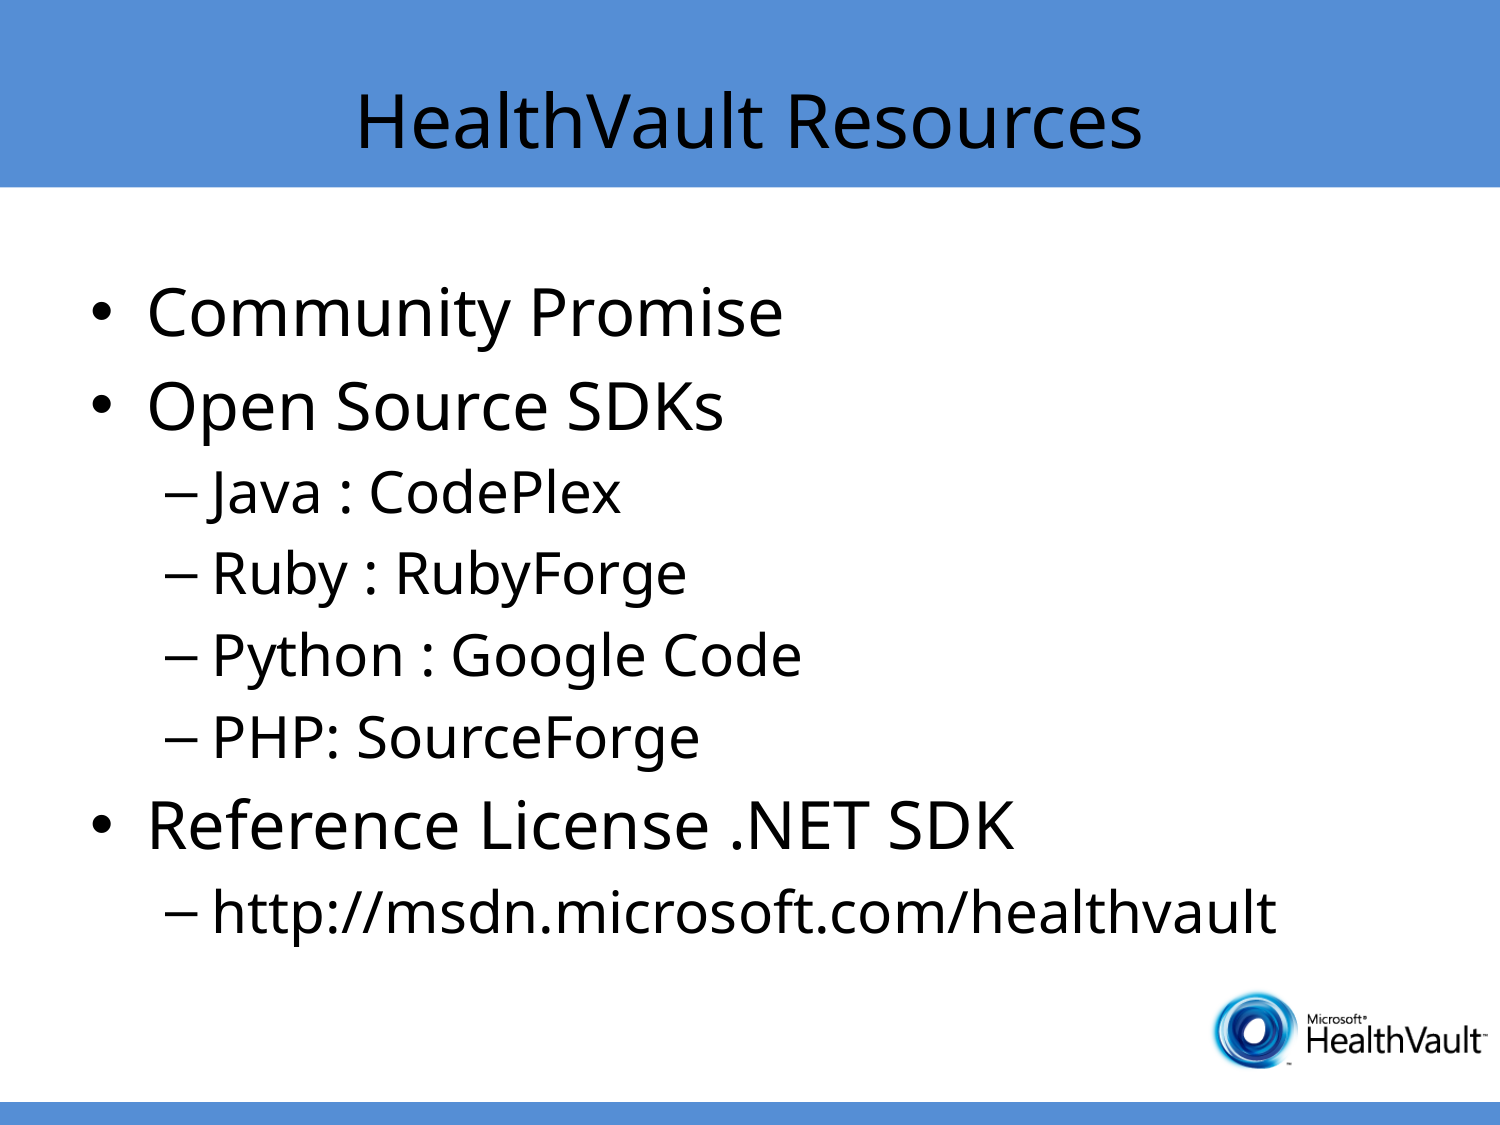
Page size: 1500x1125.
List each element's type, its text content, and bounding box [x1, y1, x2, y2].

picture [1208, 987, 1488, 1073]
list Community Promise Open Source SDKs Java : CodePlex Ruby : RubyForge Python : Google Code PHP: SourceForge Reference License .NET SDK http://msdn.microsoft.com/healthvault [75, 262, 1425, 1005]
title HealthVault Resources [75, 24, 1425, 213]
